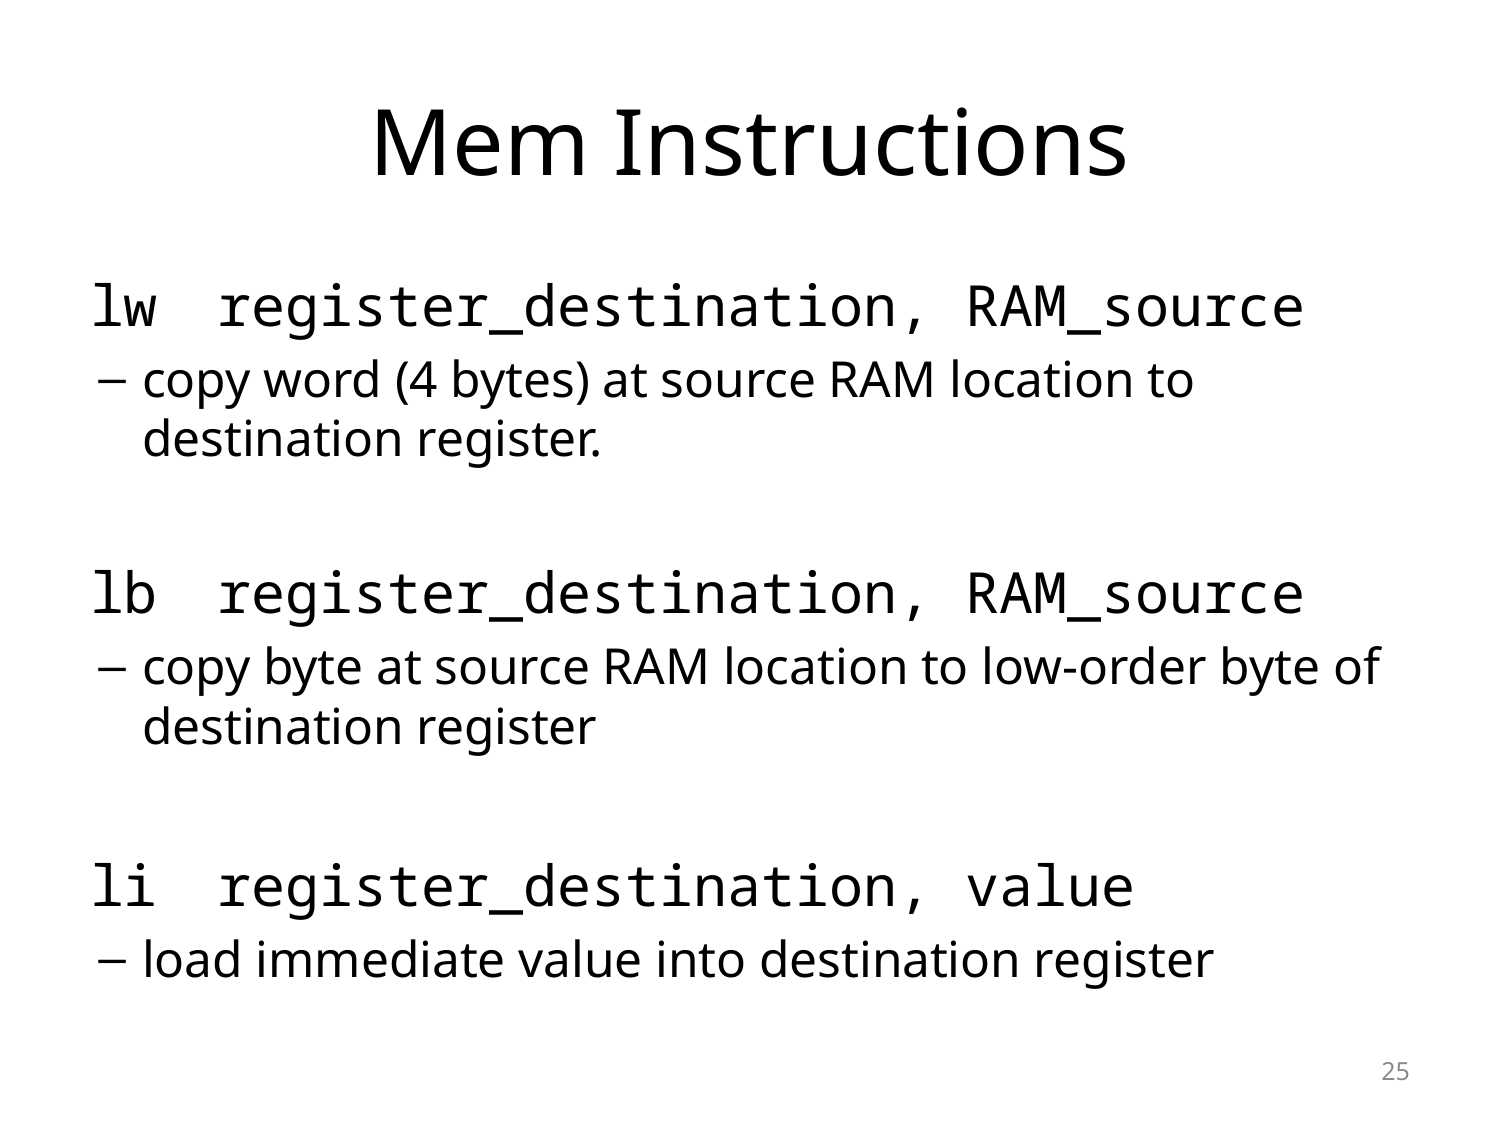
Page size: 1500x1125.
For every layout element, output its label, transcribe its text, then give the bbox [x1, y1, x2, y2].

list lw register_destination, RAM_source copy word (4 bytes) at source RAM location to destination register. lb register_destination, RAM_source copy byte at source RAM location to low-order byte of destination register li register_destination, value load immediate value into destination register [75, 262, 1425, 1005]
title Mem Instructions [75, 45, 1425, 233]
slide_number 25 [1074, 1042, 1425, 1103]
